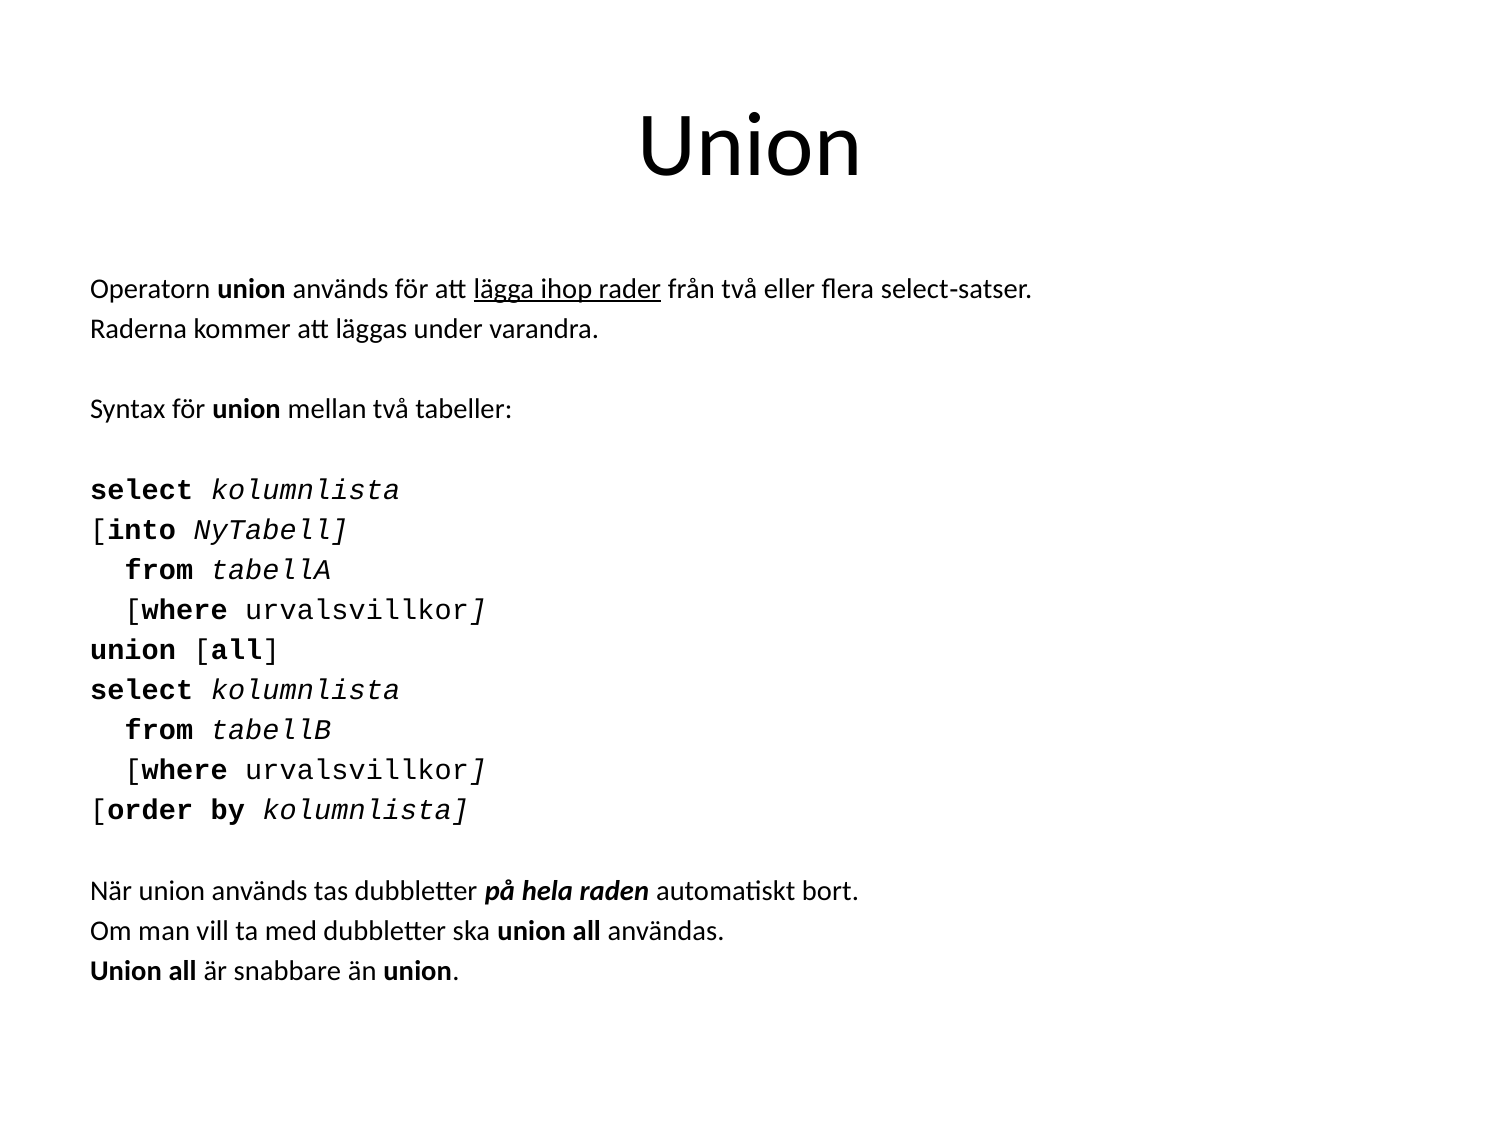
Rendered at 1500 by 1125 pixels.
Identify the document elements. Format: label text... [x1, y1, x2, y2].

title Union [75, 45, 1425, 233]
list Operatorn union används för att lägga ihop rader från två eller flera select‑satser. Raderna kommer att läggas under varandra. Syntax för union mellan två tabeller: select kolumnlista [into NyTabell] from tabellA [where urvalsvillkor] union [all] select kolumnlista from tabellB [where urvalsvillkor] [order by kolumnlista] När union används tas dubbletter på hela raden automatiskt bort. Om man vill ta med dubbletter ska union all användas. Union all är snabbare än union. [75, 262, 1425, 1005]
